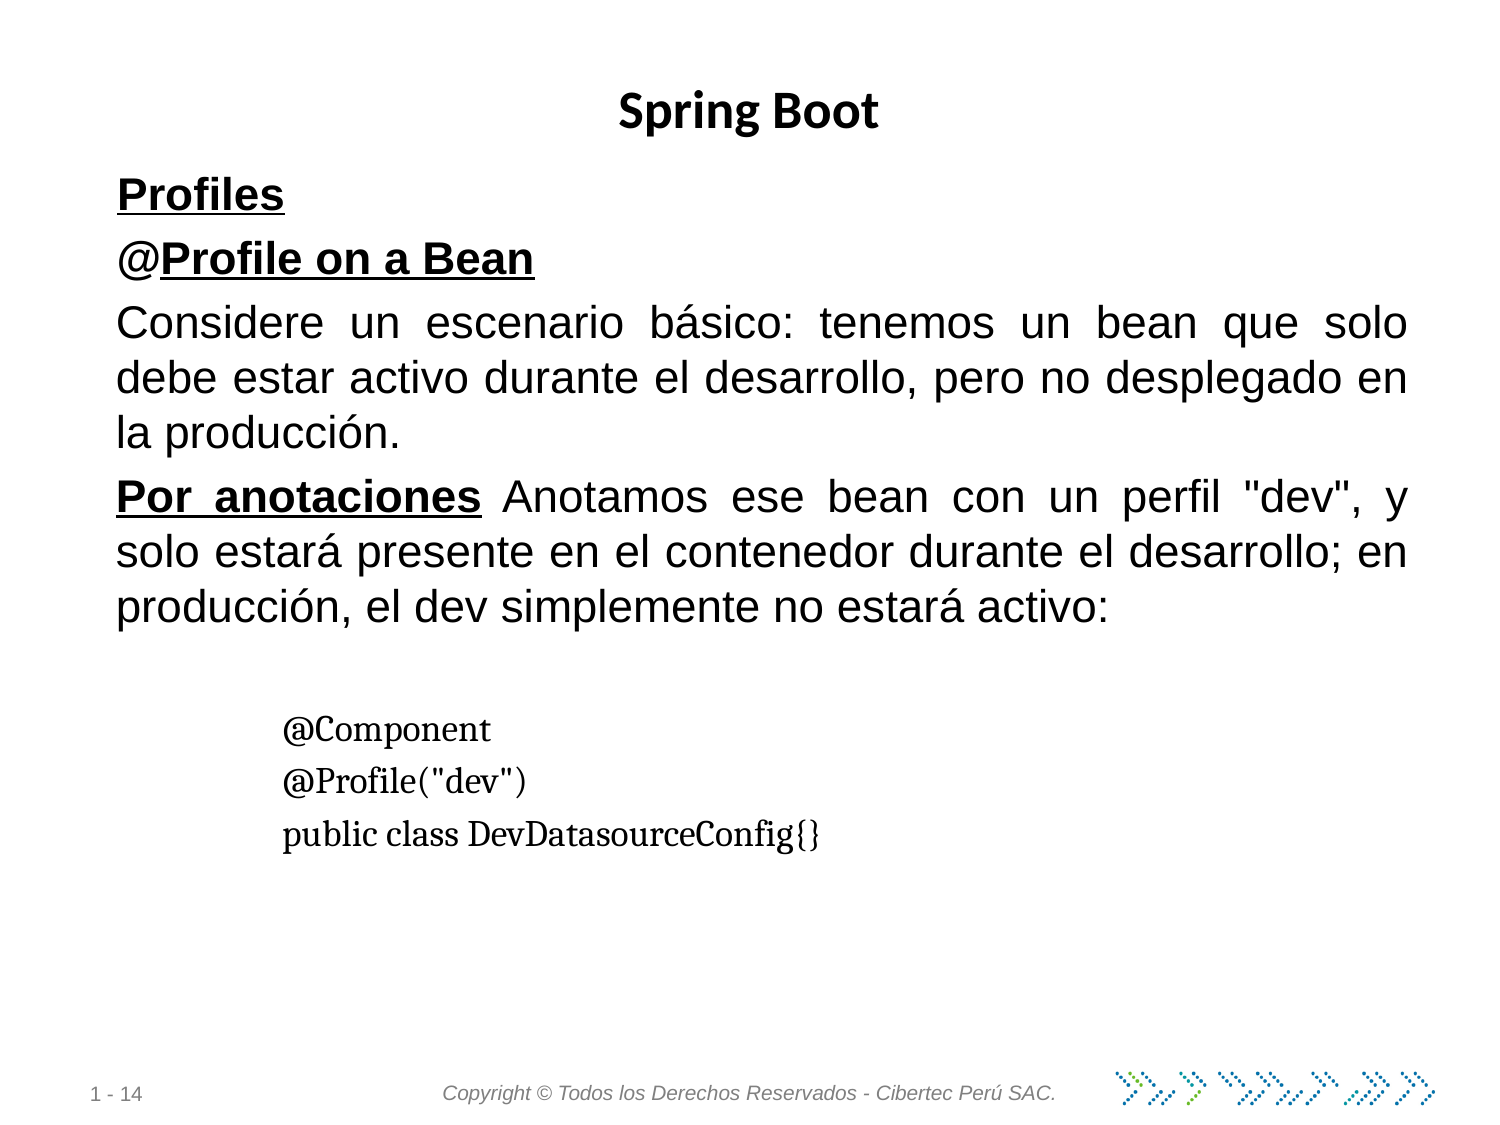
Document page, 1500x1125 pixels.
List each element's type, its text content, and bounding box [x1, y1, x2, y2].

picture [1107, 1071, 1445, 1108]
title Spring Boot [99, 72, 1399, 216]
list Profiles @Profile on a Bean Considere un escenario básico: tenemos un bean que solo debe estar activo durante el desarrollo, pero no desplegado en la producción. Por anotaciones Anotamos ese bean con un perfil "dev", y solo estará presente en el contenedor durante el desarrollo; en producción, el dev simplemente no estará activo: @Component @Profile("dev") public class DevDatasourceConfig{} [112, 162, 1412, 875]
